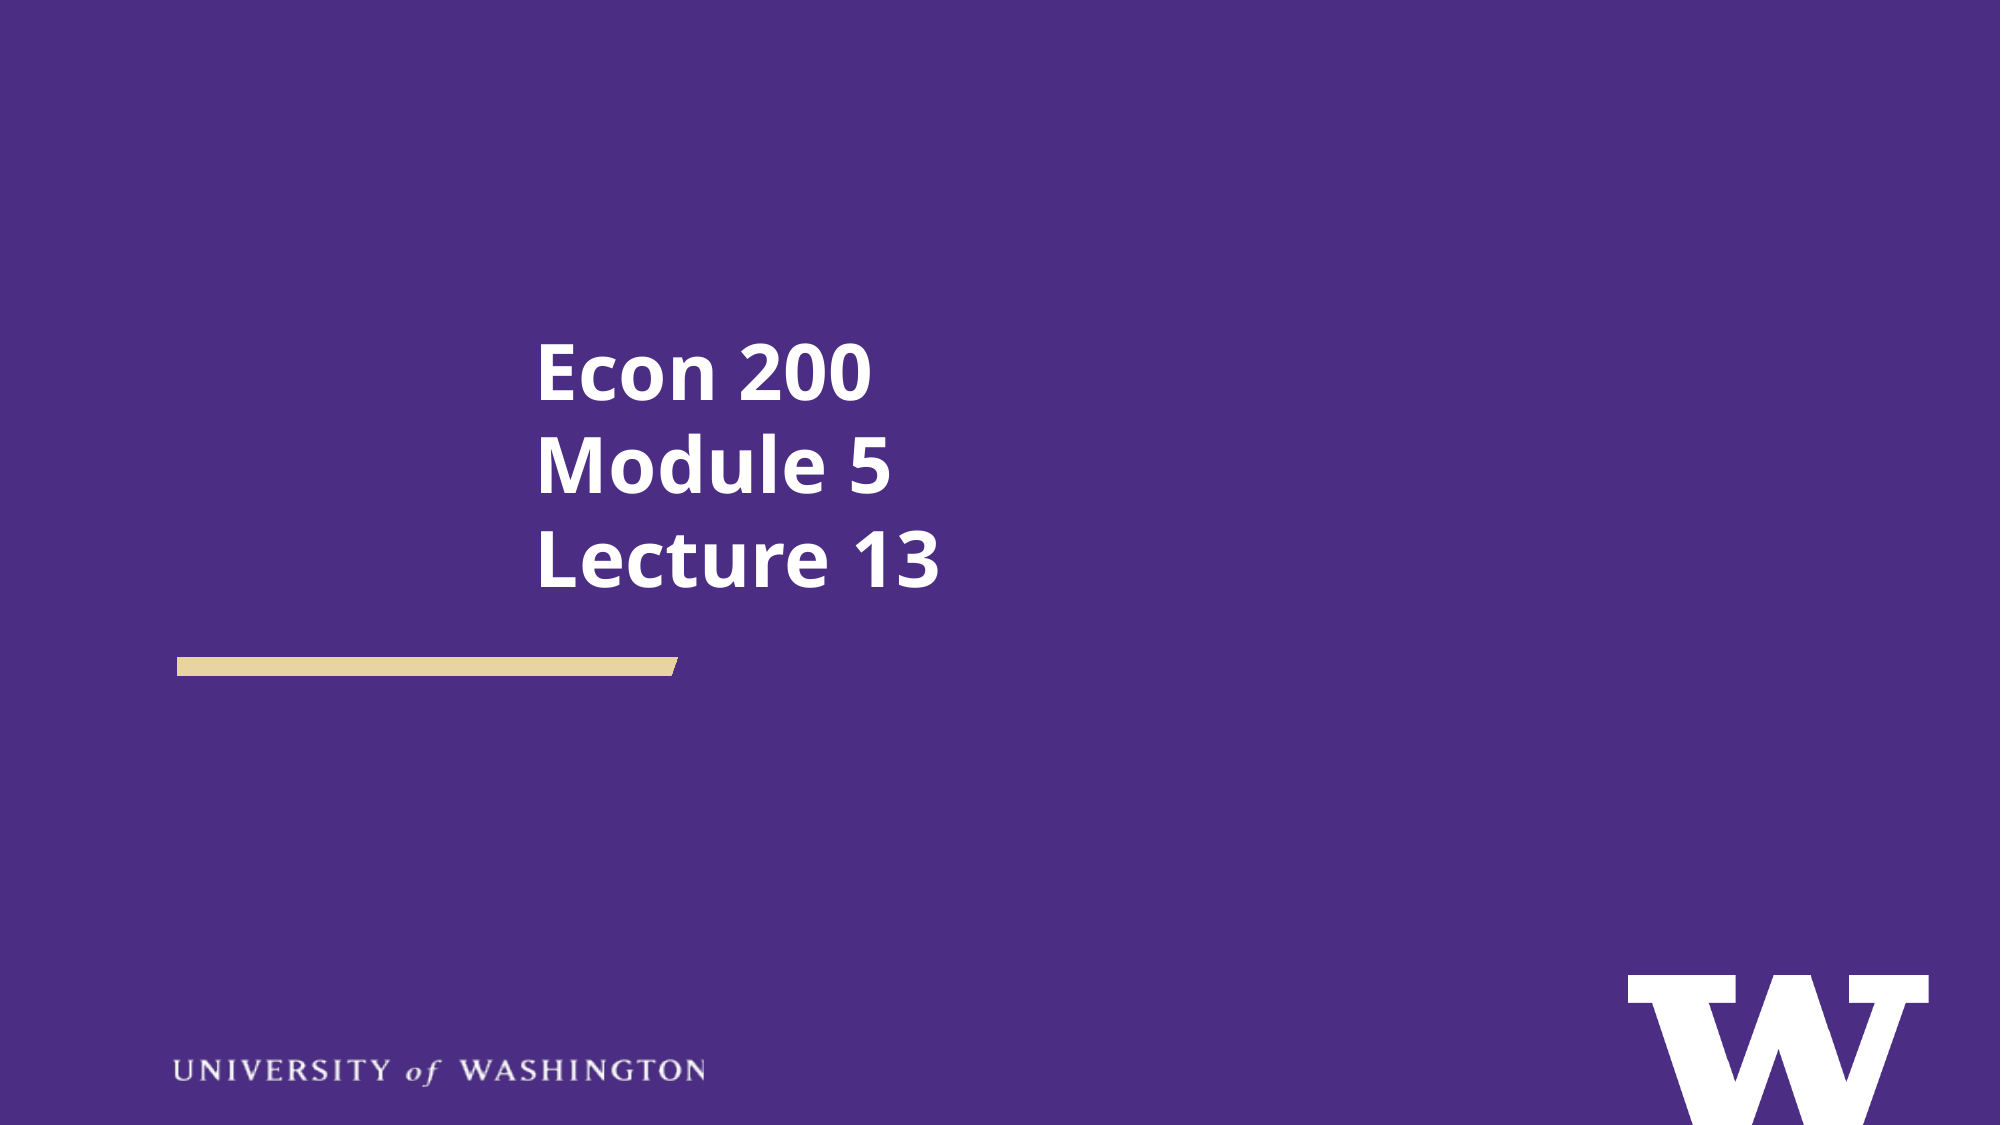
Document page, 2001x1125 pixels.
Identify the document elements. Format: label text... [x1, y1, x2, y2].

title Econ 200 Module 5 Lecture 13 [520, 285, 1469, 611]
picture [1628, 975, 1929, 1125]
picture [177, 657, 678, 676]
